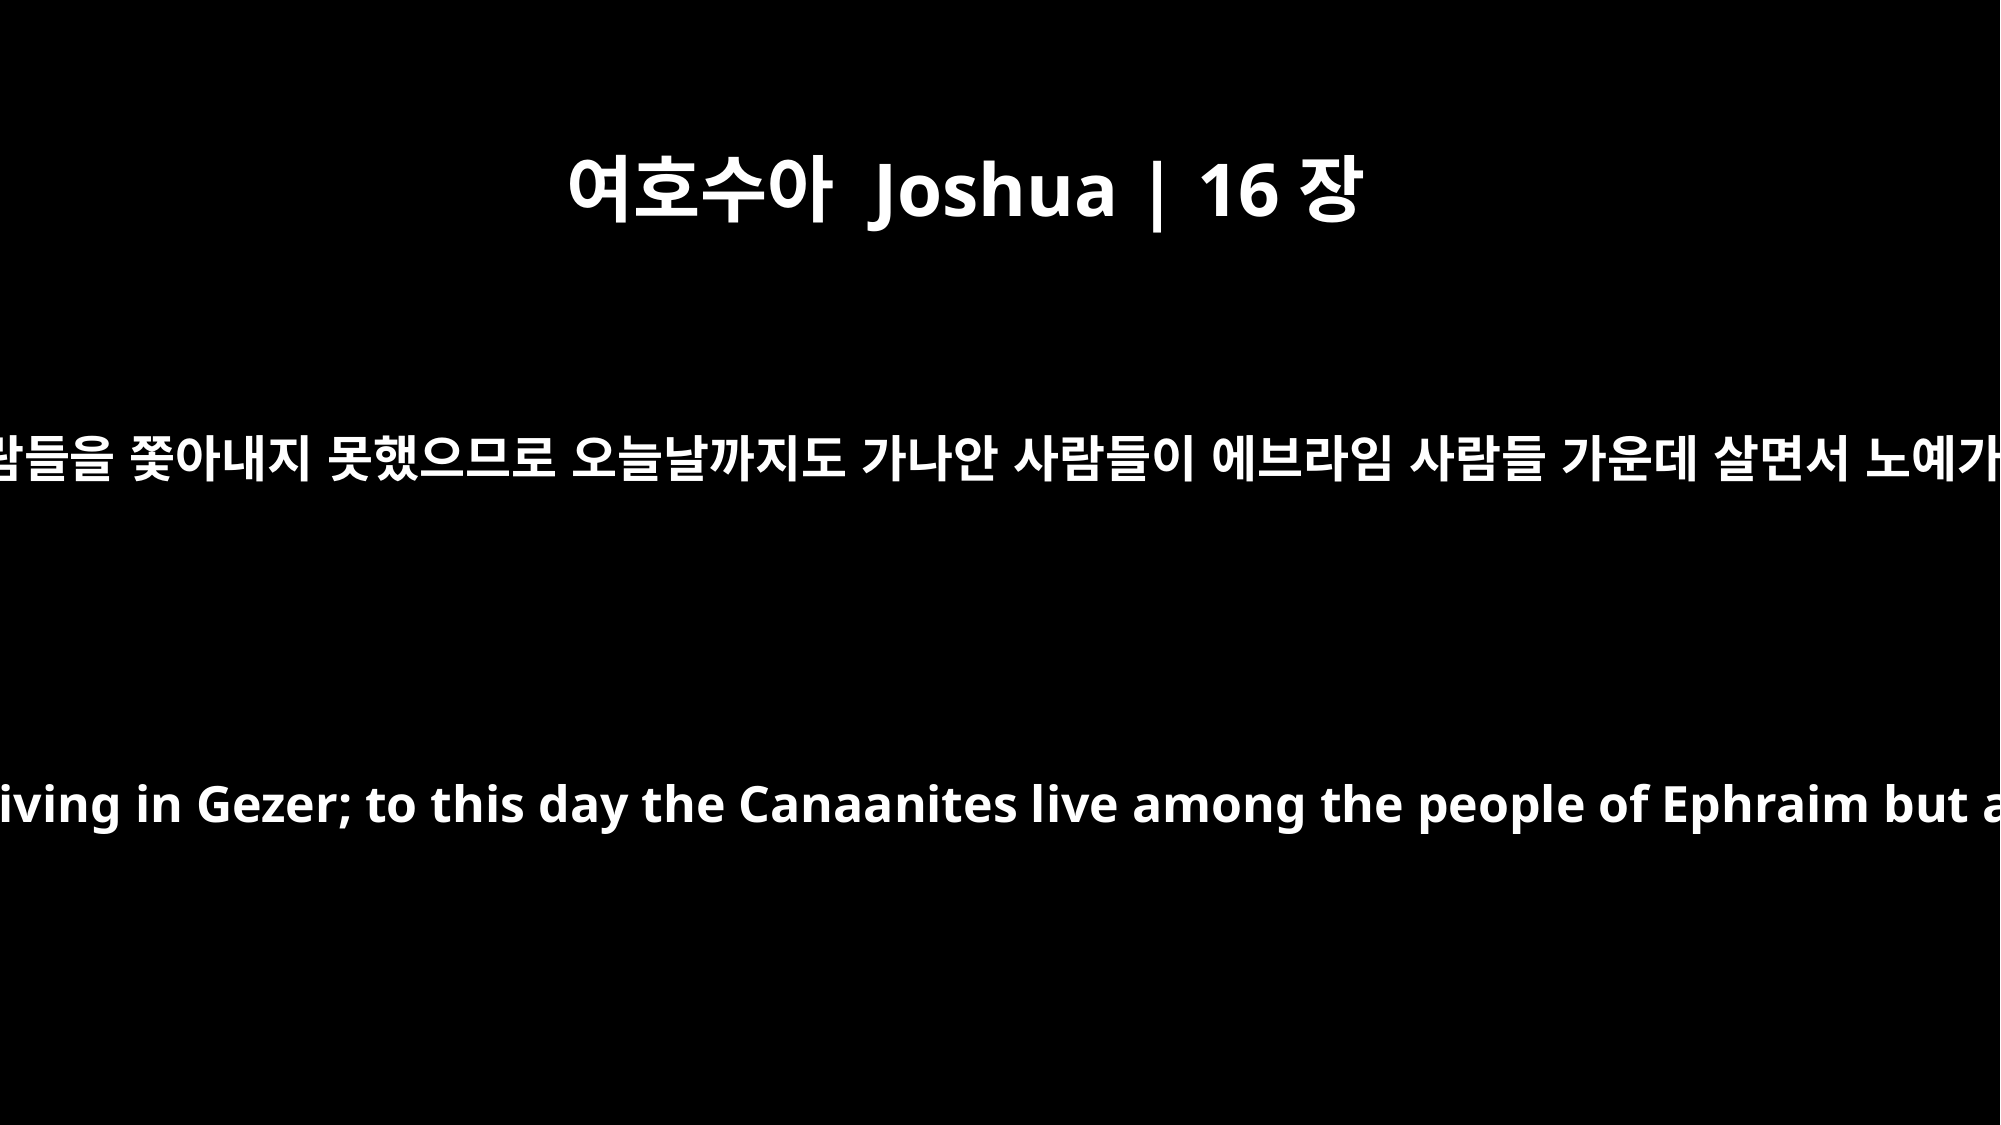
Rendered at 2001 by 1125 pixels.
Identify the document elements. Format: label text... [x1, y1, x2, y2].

text_box 여호수아 Joshua | 16장 [551, 136, 1381, 239]
text_box 10 그러나 그들이 게셀에 사는 가나안 사람들을 쫓아내지 못했으므로 오늘날까지도 가나안 사람들이 에브라임 사람들 가운데 살면서 노예가 돼 힘든 일을 감당하고 있습니다. [0, 359, 2000, 495]
text_box They did not dislodge the Canaanites living in Gezer; to this day the Canaanites live among the people of Ephraim but are required to do forced labor. [0, 764, 2000, 840]
